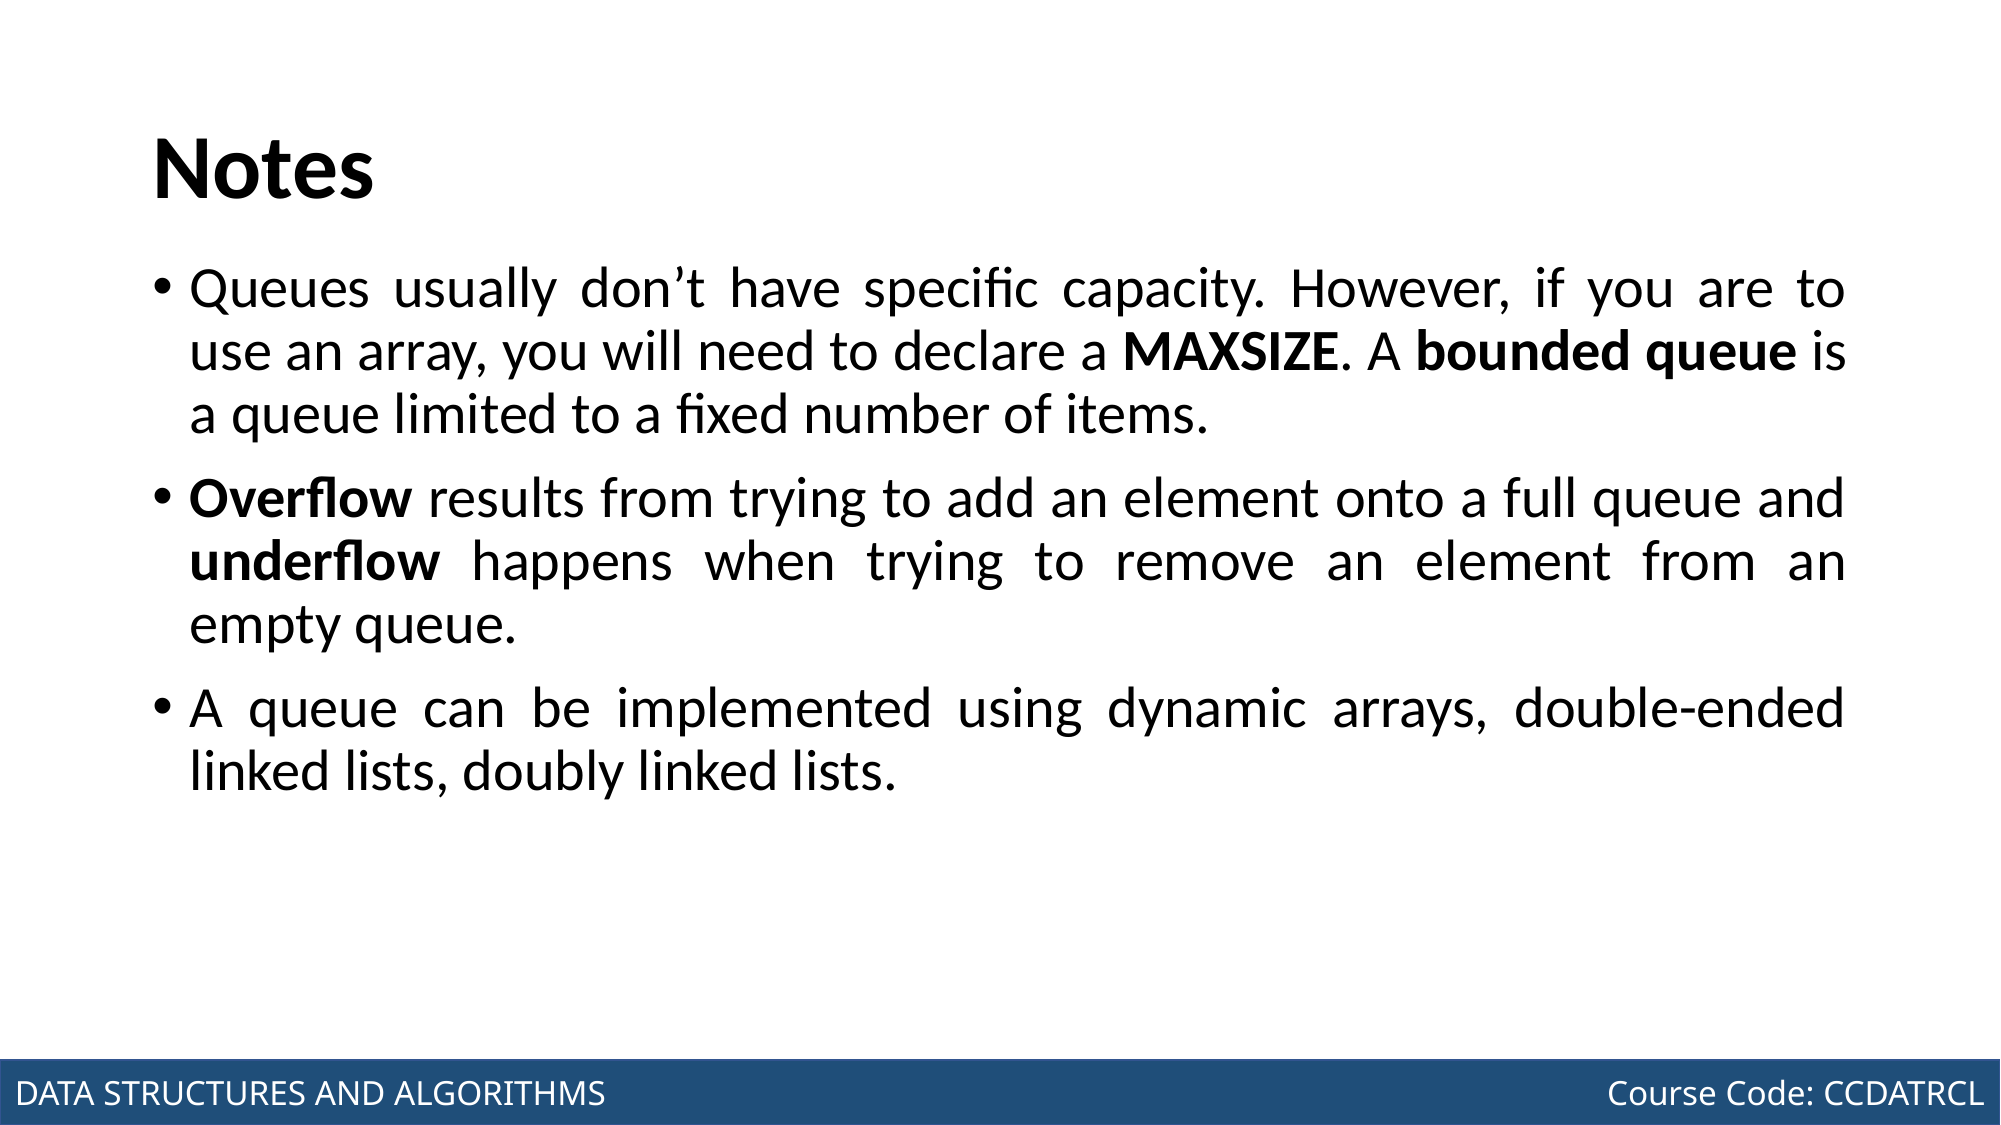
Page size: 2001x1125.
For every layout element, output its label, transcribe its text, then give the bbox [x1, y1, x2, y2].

text_box Course Code: CCDATRCL [1516, 1064, 2000, 1120]
text_box [0, 1059, 2000, 1125]
list Queues usually don’t have specific capacity. However, if you are to use an array, you will need to declare a MAXSIZE. A bounded queue is a queue limited to a fixed number of items. Overflow results from trying to add an element onto a full queue and underflow happens when trying to remove an element from an empty queue. A queue can be implemented using dynamic arrays, double-ended linked lists, doubly linked lists. [137, 249, 1863, 998]
text_box DATA STRUCTURES AND ALGORITHMS [0, 1064, 722, 1120]
title Notes [137, 59, 1863, 249]
